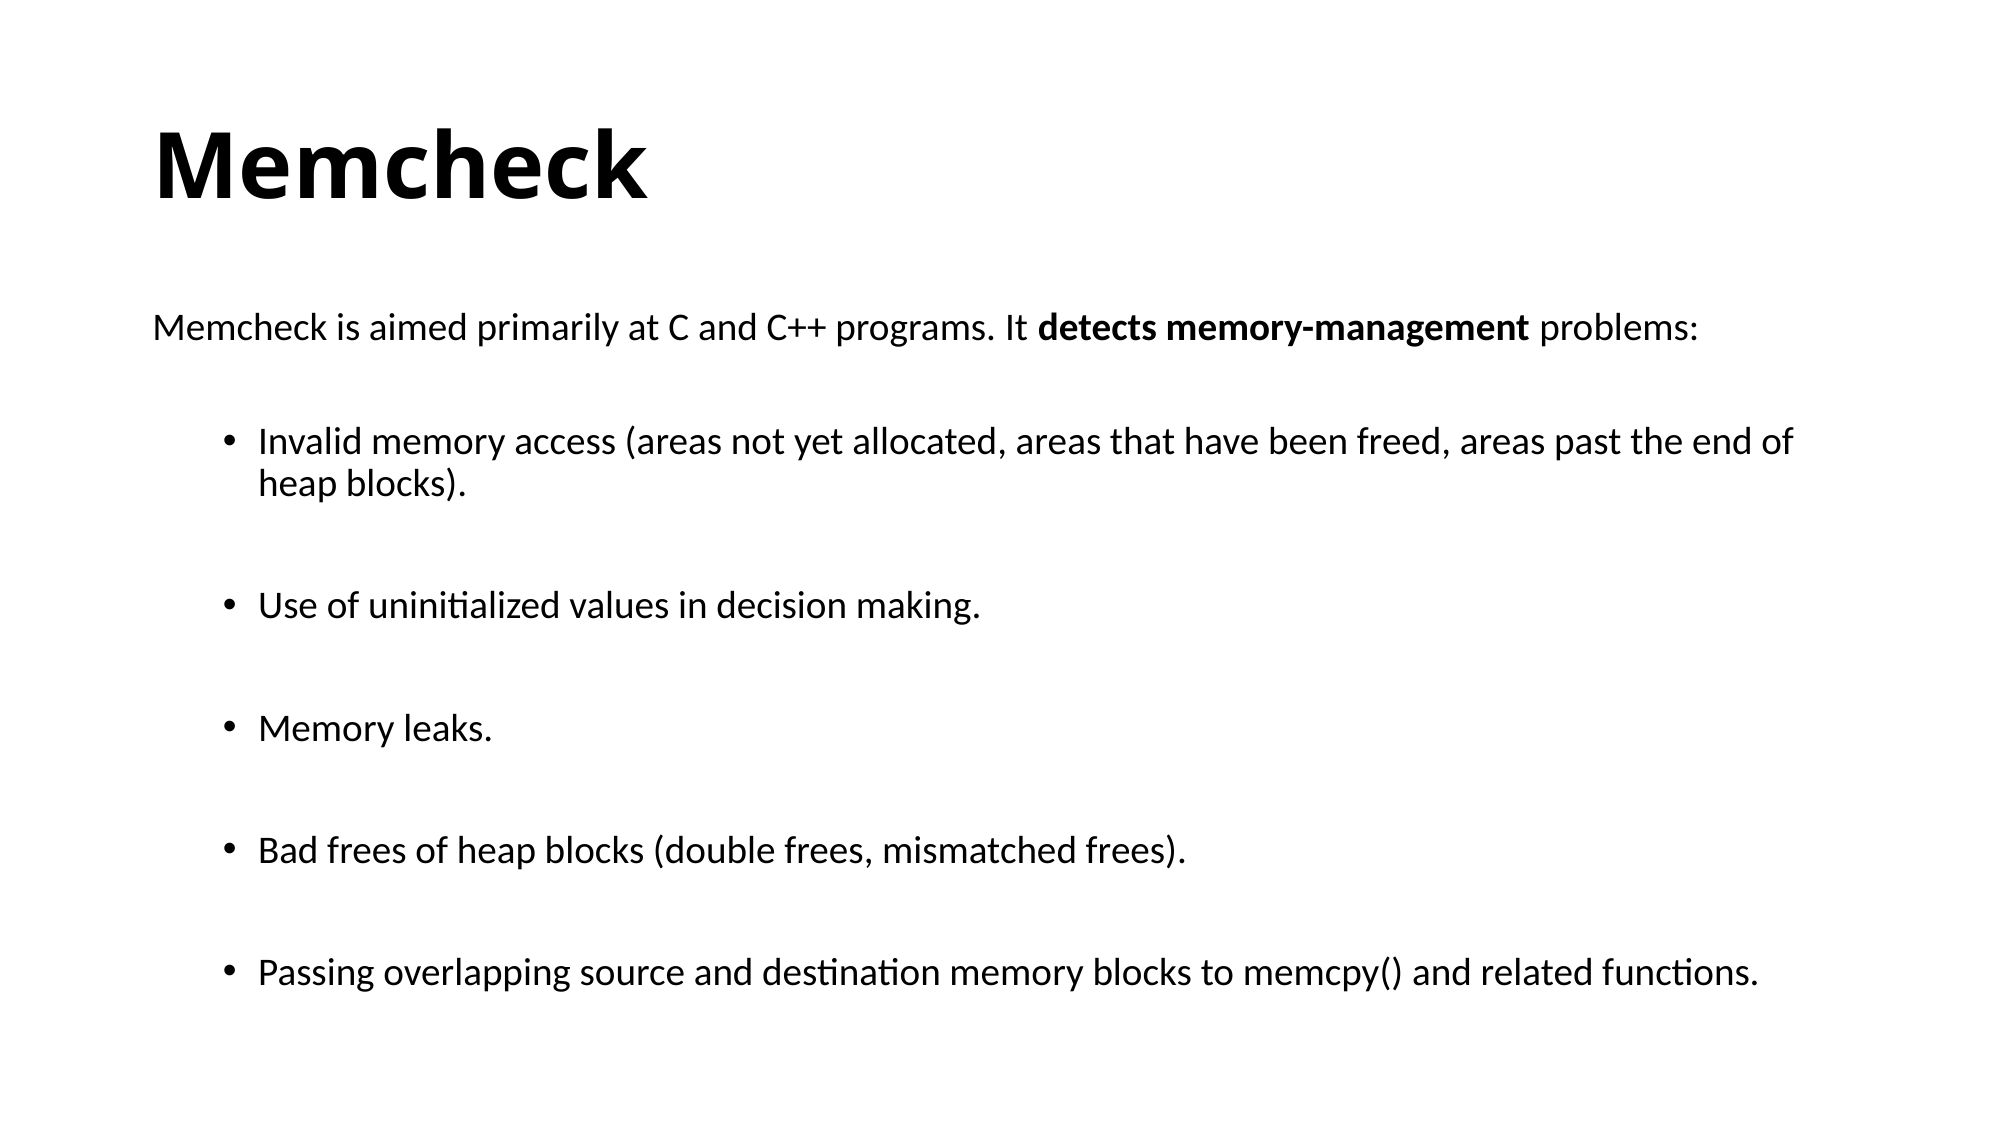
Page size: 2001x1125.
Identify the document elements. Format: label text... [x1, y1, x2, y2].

list Memcheck is aimed primarily at C and C++ programs. It detects memory-management problems: Invalid memory access (areas not yet allocated, areas that have been freed, areas past the end of heap blocks). Use of uninitialized values in decision making. Memory leaks. Bad frees of heap blocks (double frees, mismatched frees). Passing overlapping source and destination memory blocks to memcpy() and related functions. [137, 299, 1863, 1014]
title Memcheck [137, 59, 1863, 278]
